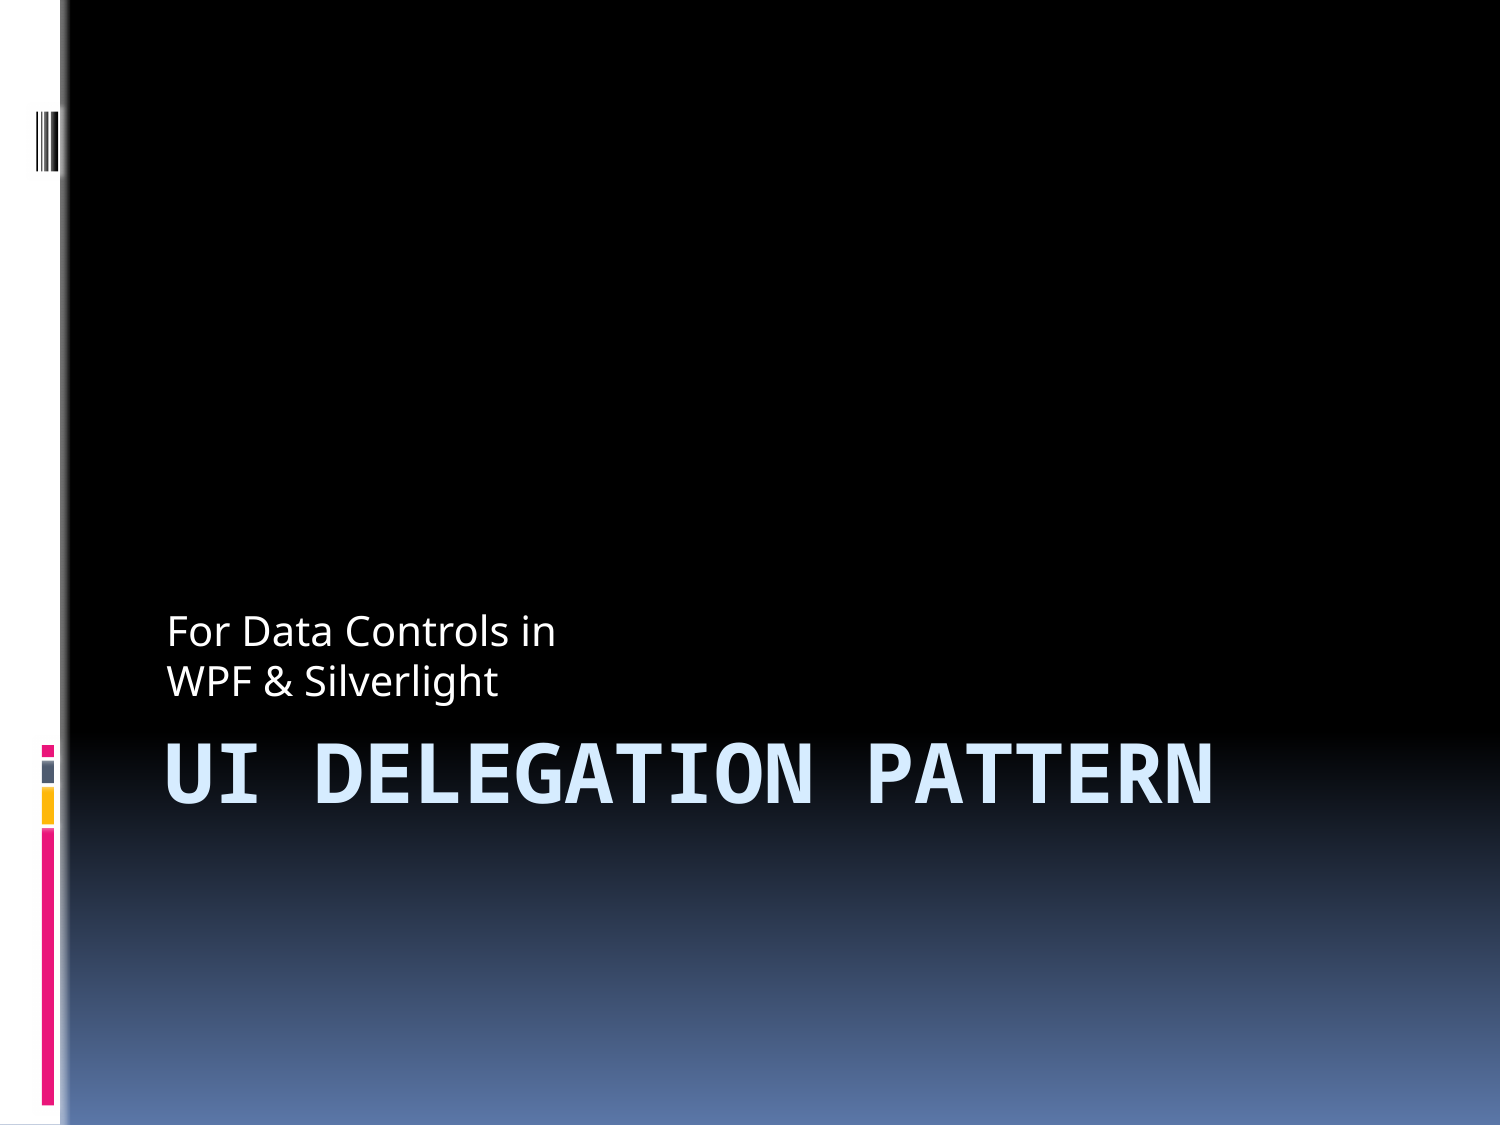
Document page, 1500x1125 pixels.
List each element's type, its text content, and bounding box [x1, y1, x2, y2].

title UI Delegation Pattern [150, 713, 1425, 1037]
subtitle For Data Controls in WPF & Silverlight [150, 464, 1425, 713]
